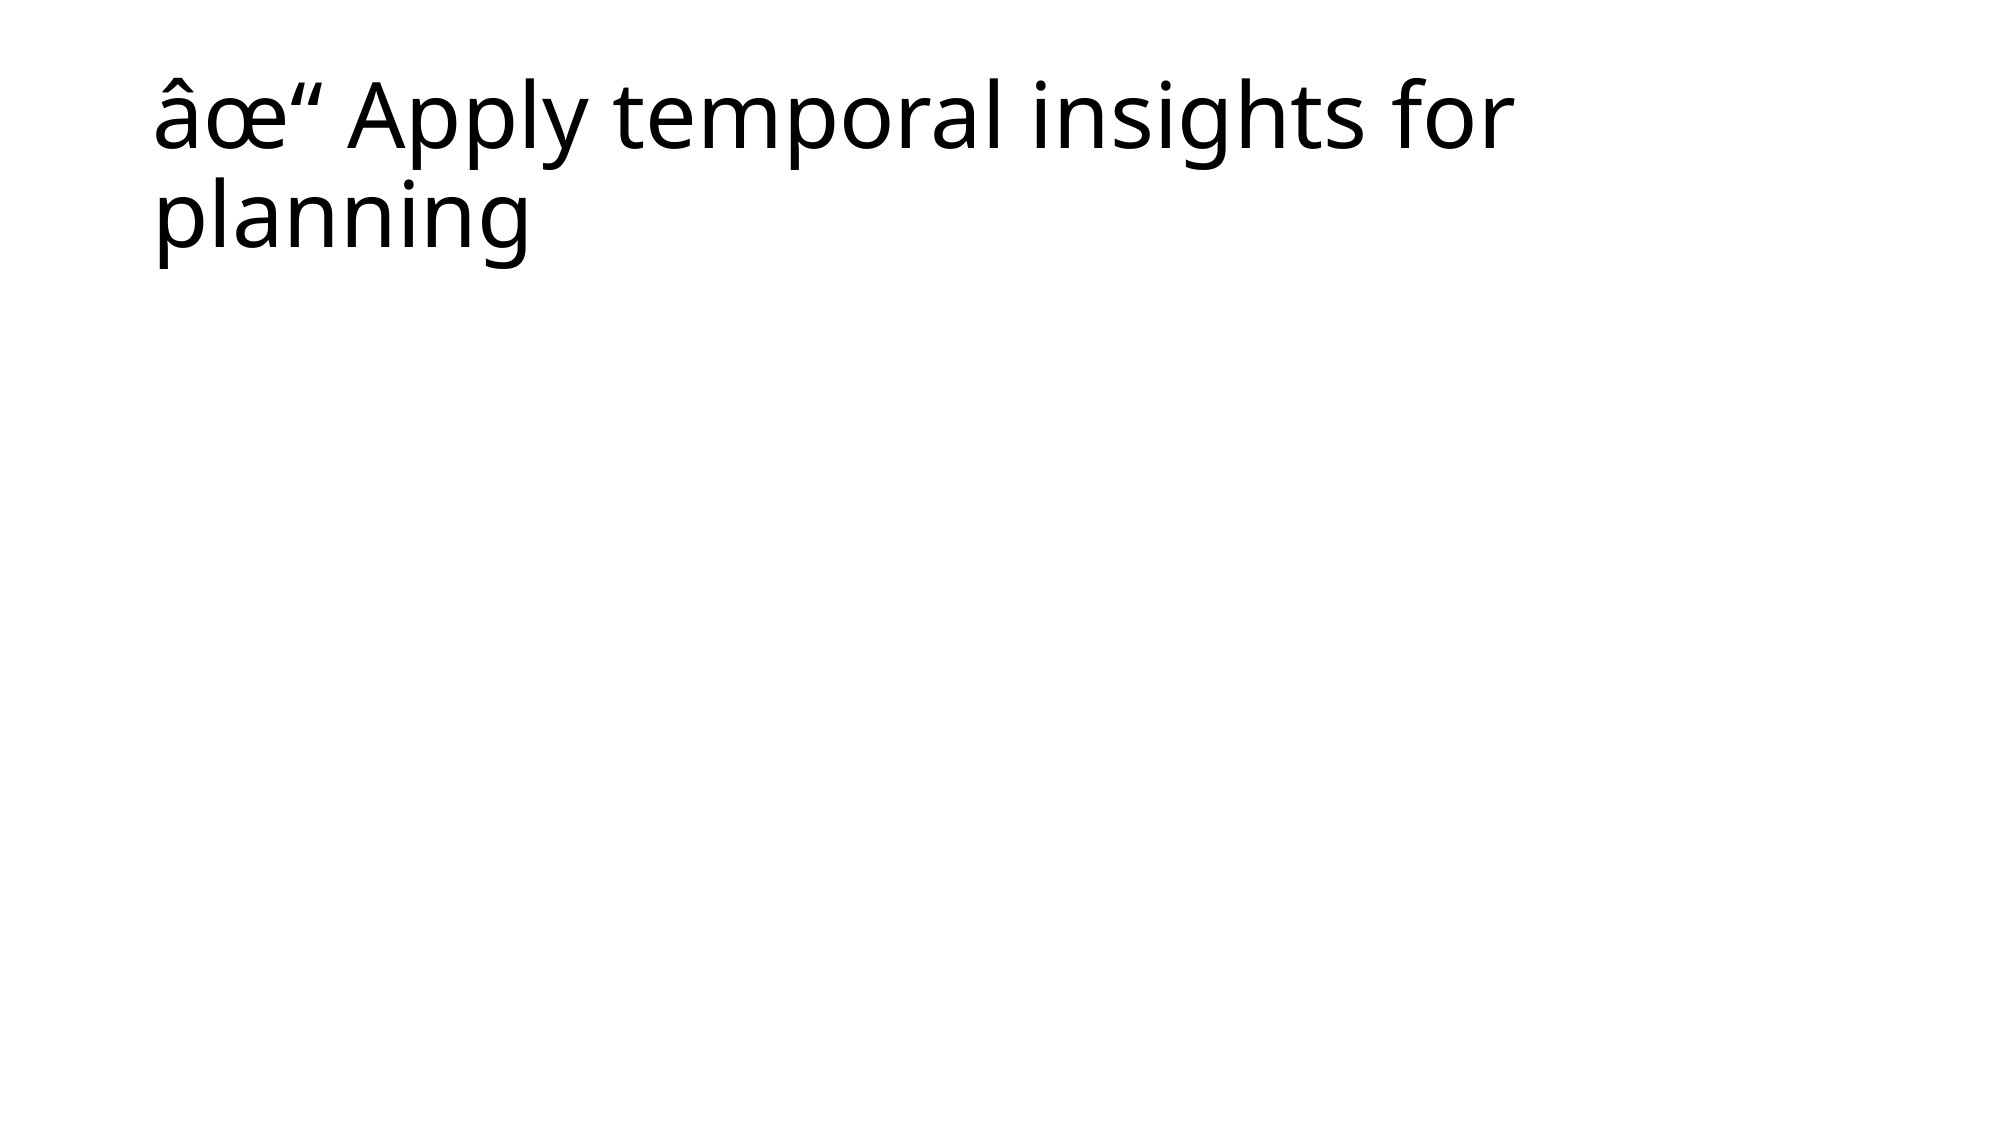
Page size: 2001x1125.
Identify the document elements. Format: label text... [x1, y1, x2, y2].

title âœ“ Apply temporal insights for planning [137, 59, 1863, 278]
